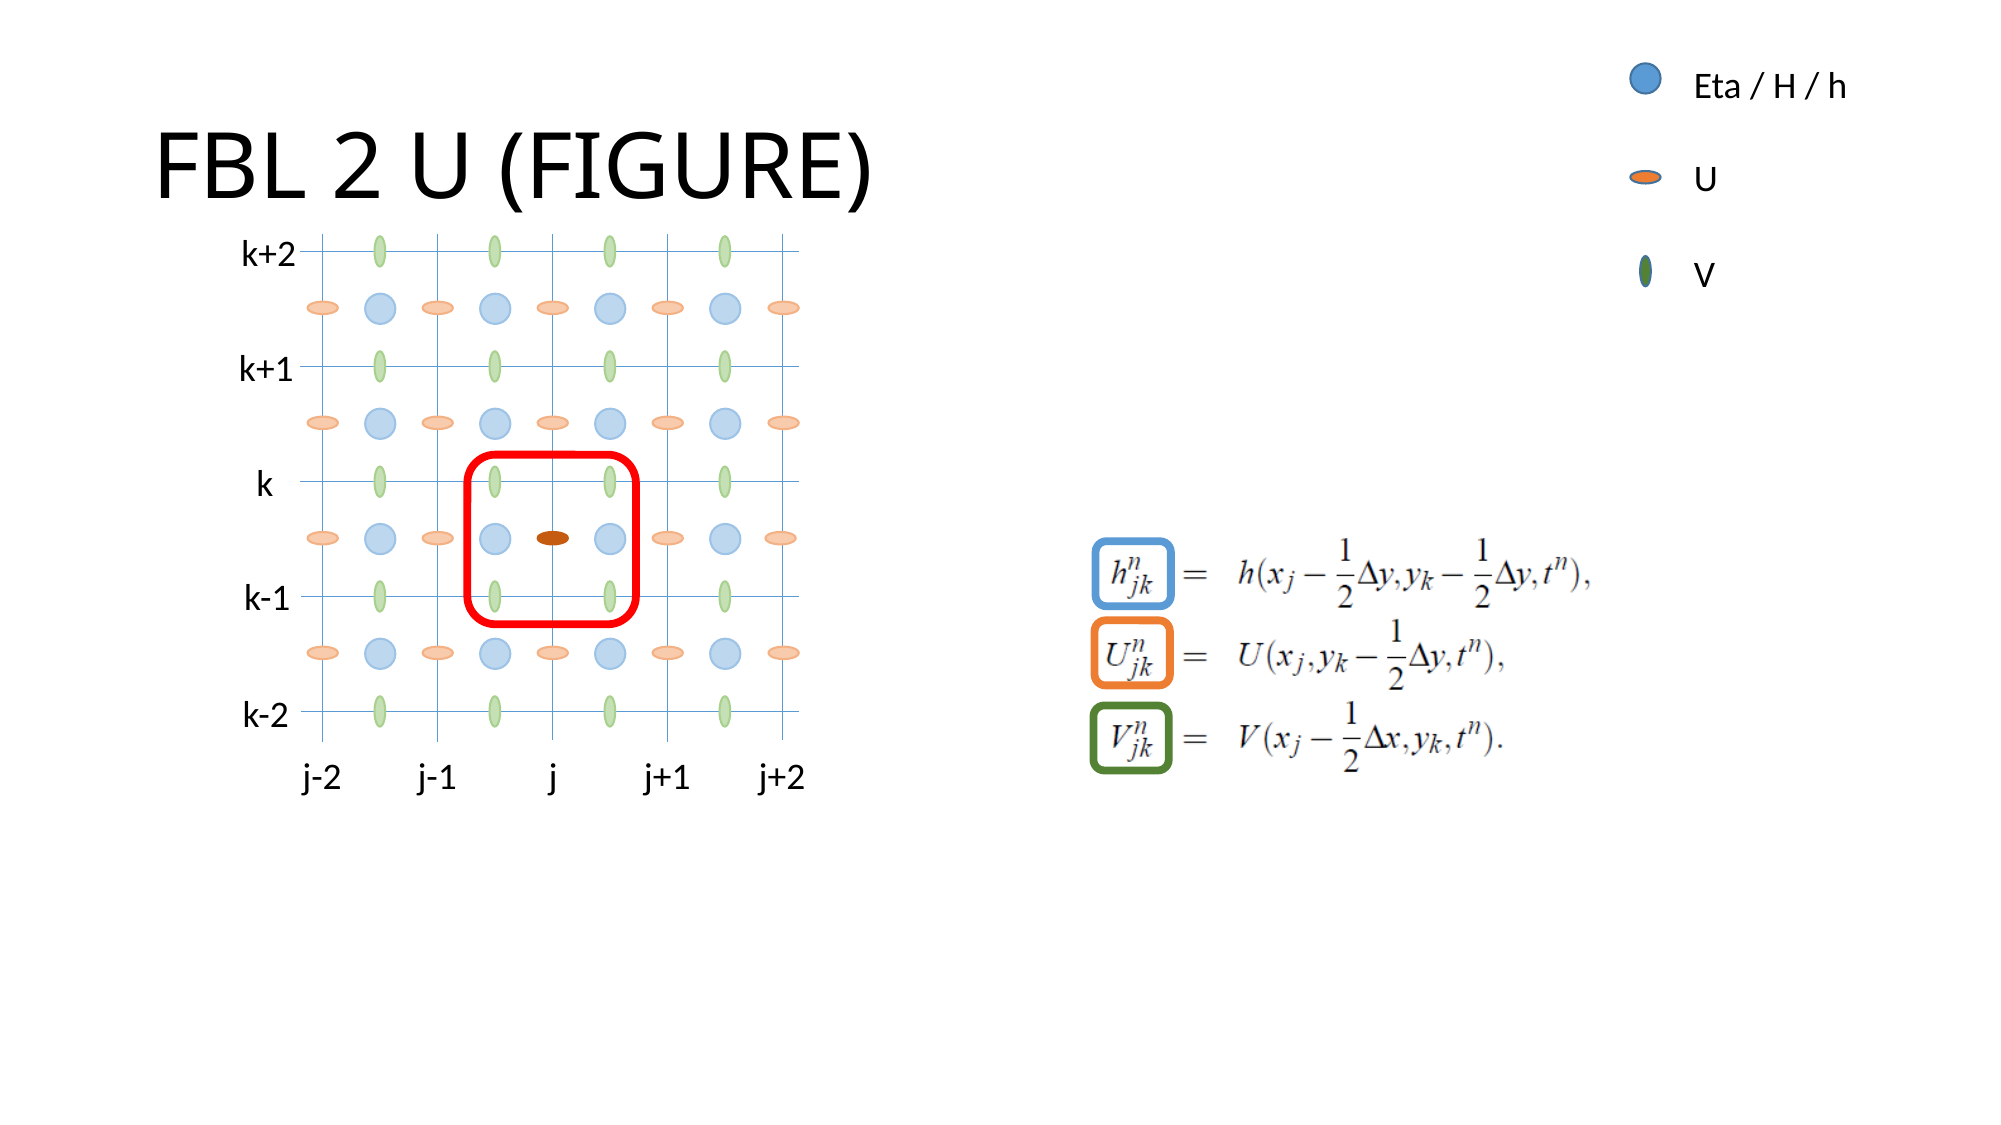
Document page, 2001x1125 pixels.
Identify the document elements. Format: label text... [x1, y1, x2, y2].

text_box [1630, 53, 1899, 304]
title FBL 2 U (FIGURE) [137, 59, 1630, 278]
picture [1064, 518, 1631, 791]
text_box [223, 221, 821, 805]
